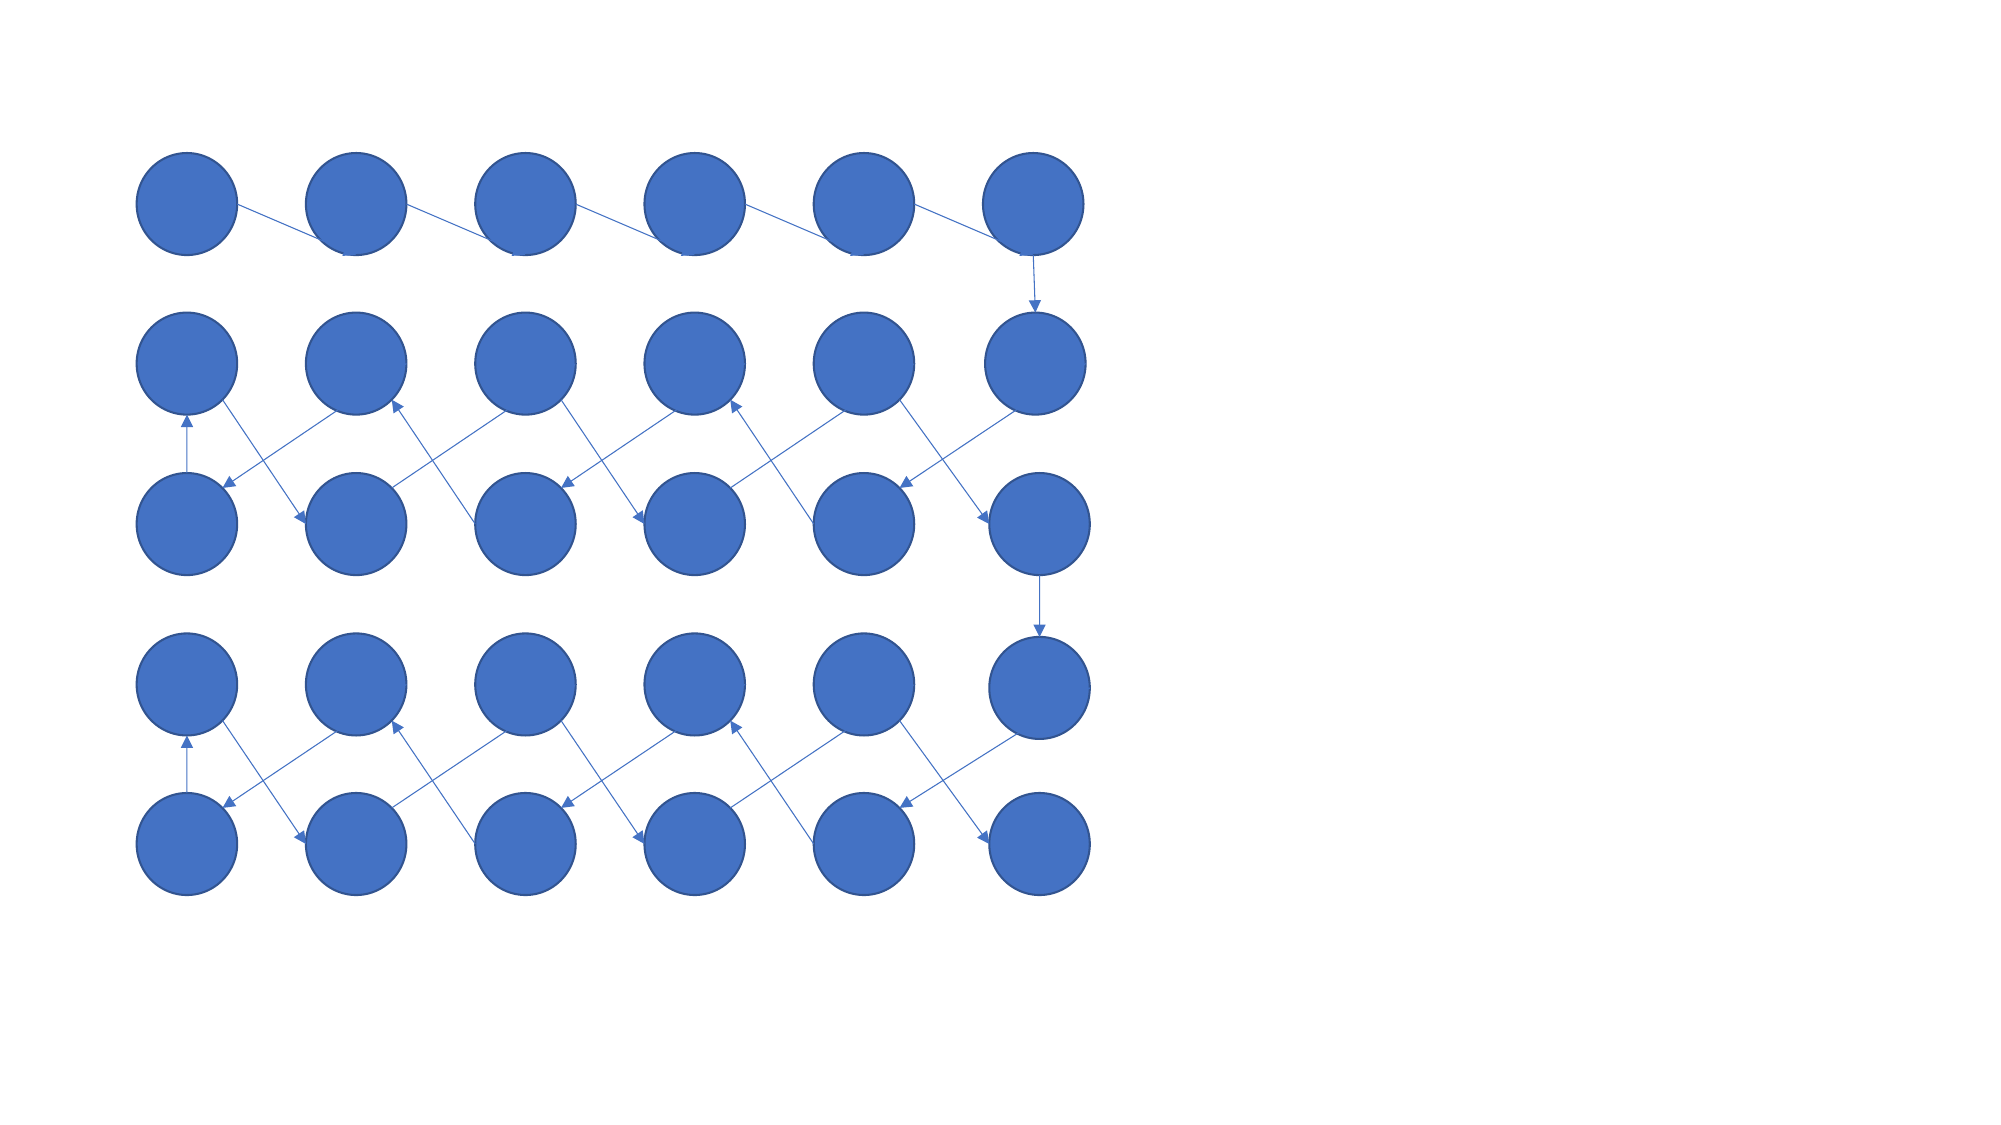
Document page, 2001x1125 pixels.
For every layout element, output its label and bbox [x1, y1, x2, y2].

text_box [812, 471, 916, 577]
text_box [474, 471, 577, 577]
text_box [676, 686, 746, 737]
text_box [899, 720, 1005, 808]
text_box [988, 791, 1091, 897]
text_box [643, 311, 747, 416]
text_box [474, 151, 577, 257]
text_box [304, 311, 408, 416]
text_box [135, 472, 239, 577]
text_box [812, 791, 916, 897]
text_box [304, 791, 408, 897]
text_box [730, 399, 829, 489]
text_box [981, 151, 1085, 256]
text_box [730, 720, 829, 808]
text_box [474, 632, 577, 737]
text_box [643, 471, 747, 577]
text_box [643, 632, 747, 732]
text_box [560, 399, 660, 489]
text_box [643, 151, 746, 257]
text_box [988, 635, 1091, 734]
text_box [560, 720, 660, 808]
text_box [1017, 689, 1091, 740]
text_box [391, 399, 490, 489]
text_box [222, 399, 321, 489]
text_box [643, 791, 747, 897]
text_box [812, 632, 916, 737]
text_box [391, 720, 490, 808]
text_box [222, 720, 321, 808]
text_box [135, 632, 239, 737]
text_box [304, 151, 408, 257]
text_box [135, 791, 239, 897]
text_box [812, 311, 916, 416]
text_box [812, 151, 916, 257]
text_box [474, 311, 577, 416]
text_box [135, 151, 239, 257]
text_box [135, 311, 239, 416]
text_box [988, 471, 1091, 577]
text_box [304, 632, 408, 737]
text_box [474, 791, 577, 897]
text_box [304, 471, 408, 577]
text_box [984, 311, 1087, 416]
text_box [899, 399, 1005, 489]
